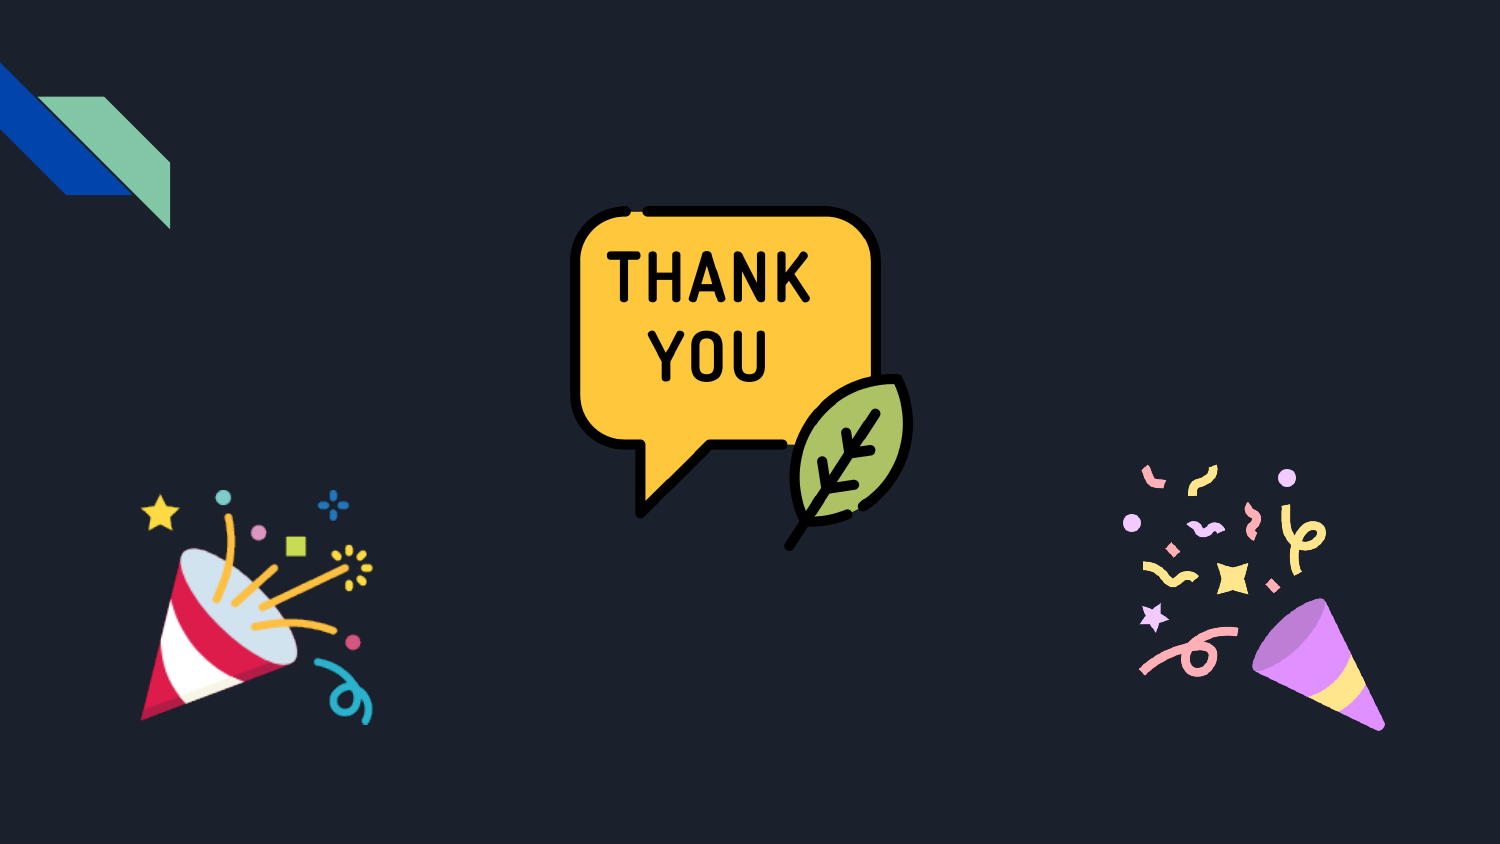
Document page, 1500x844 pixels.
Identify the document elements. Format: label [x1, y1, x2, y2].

picture [139, 489, 375, 725]
picture [1108, 455, 1398, 745]
picture [568, 205, 915, 552]
